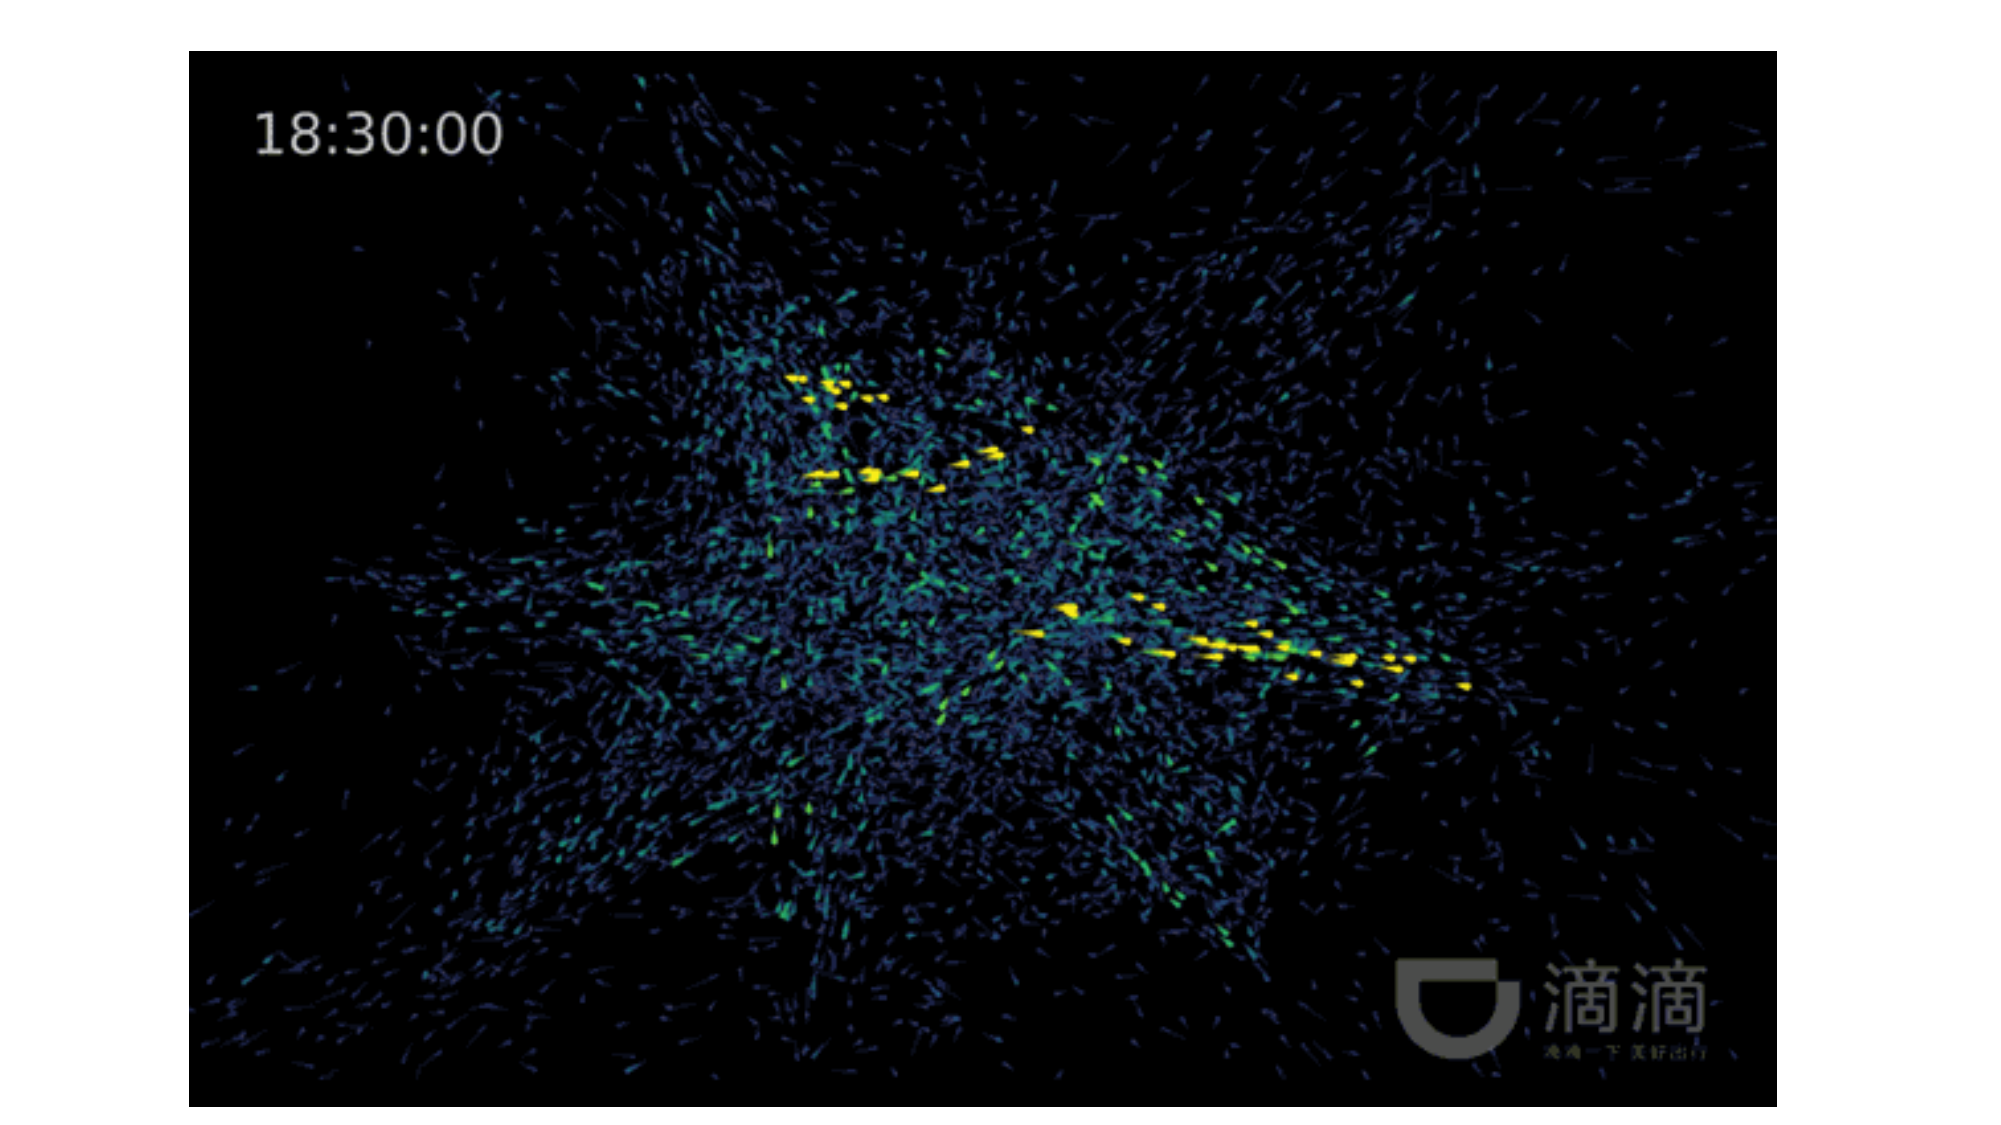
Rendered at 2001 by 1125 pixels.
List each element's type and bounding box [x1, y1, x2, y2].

picture [189, 50, 1777, 1107]
